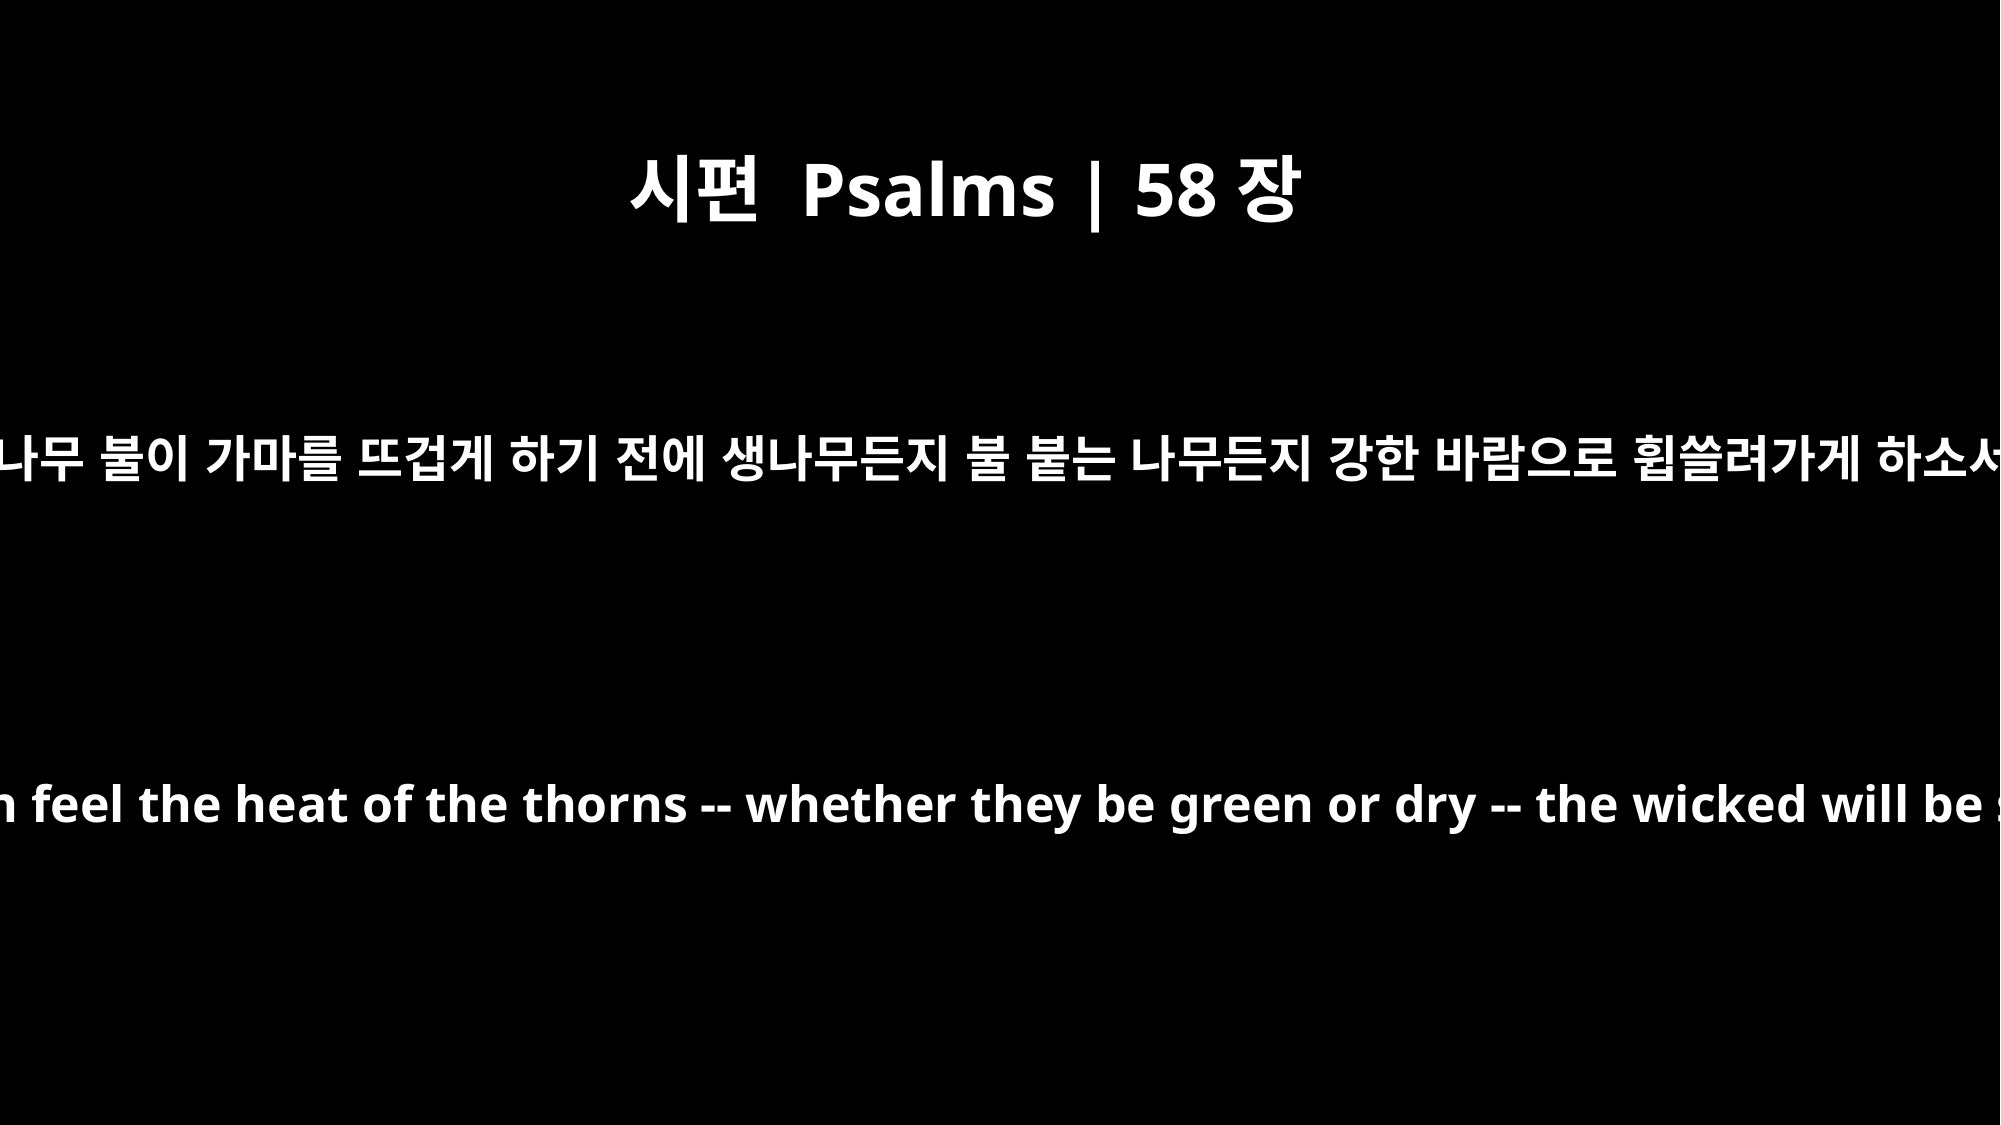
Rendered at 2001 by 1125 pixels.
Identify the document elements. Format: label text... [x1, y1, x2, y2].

text_box 9 가시나무 불이 가마를 뜨겁게 하기 전에 생나무든지 불 붙는 나무든지 강한 바람으로 휩쓸려가게 하소서 [0, 359, 2000, 495]
text_box Before your pots can feel the heat of the thorns -- whether they be green or dry -- the wicked will be swept away. [0, 764, 2000, 840]
text_box 시편 Psalms | 58장 [613, 136, 1319, 239]
